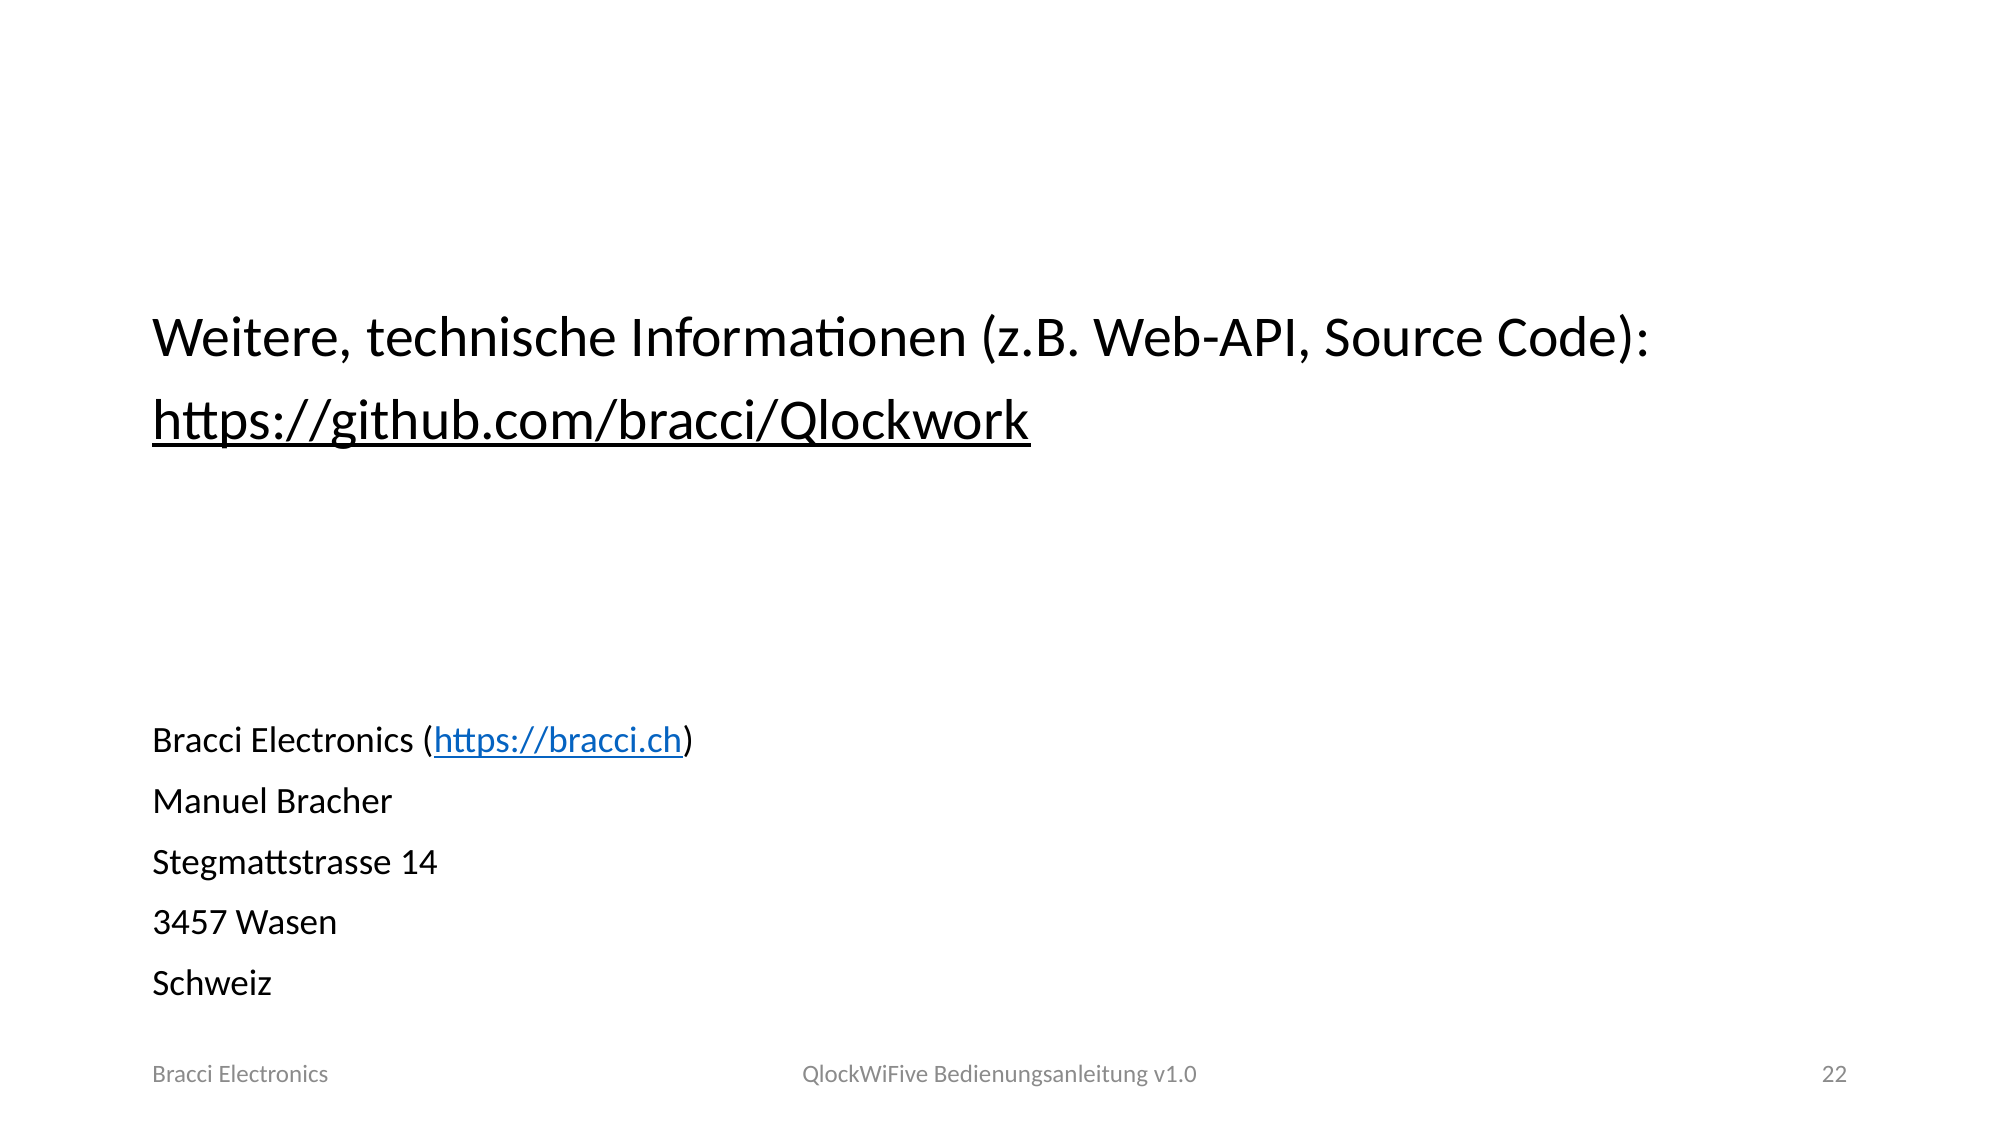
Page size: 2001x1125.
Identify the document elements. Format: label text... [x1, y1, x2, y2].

footer QlockWiFive Bedienungsanleitung v1.0 [662, 1042, 1338, 1103]
slide_number 22 [1412, 1042, 1863, 1103]
slide_number Bracci Electronics [137, 1042, 588, 1103]
list Weitere, technische Informationen (z.B. Web-API, Source Code): https://github.com/bracci/Qlockwork Bracci Electronics (https://bracci.ch) Manuel Bracher Stegmattstrasse 14 3457 Wasen Schweiz [137, 299, 1863, 1014]
